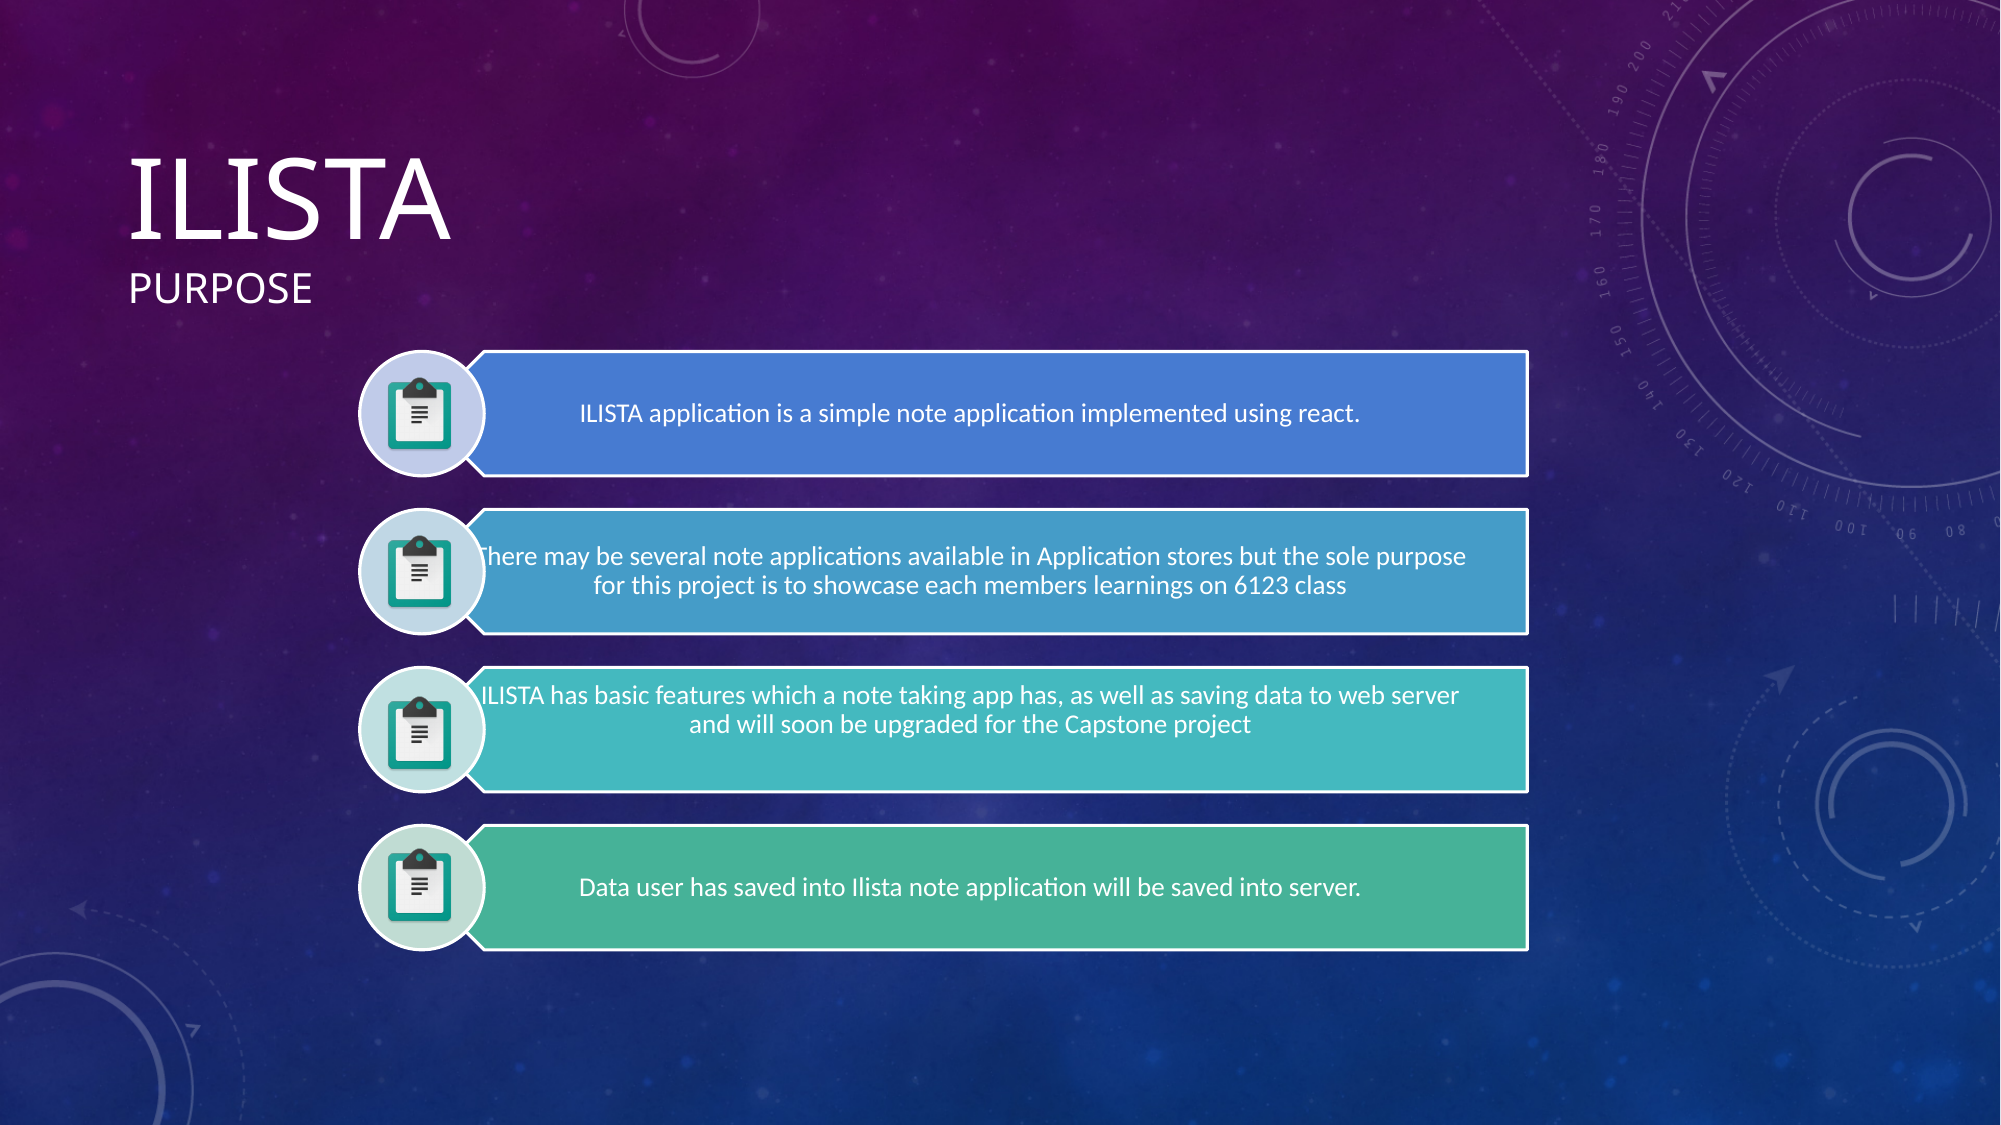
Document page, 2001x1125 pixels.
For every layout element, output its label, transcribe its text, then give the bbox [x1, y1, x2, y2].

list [112, 350, 1775, 951]
title ILISTA PURPOSE [112, 99, 1775, 339]
picture [0, 0, 2001, 1125]
